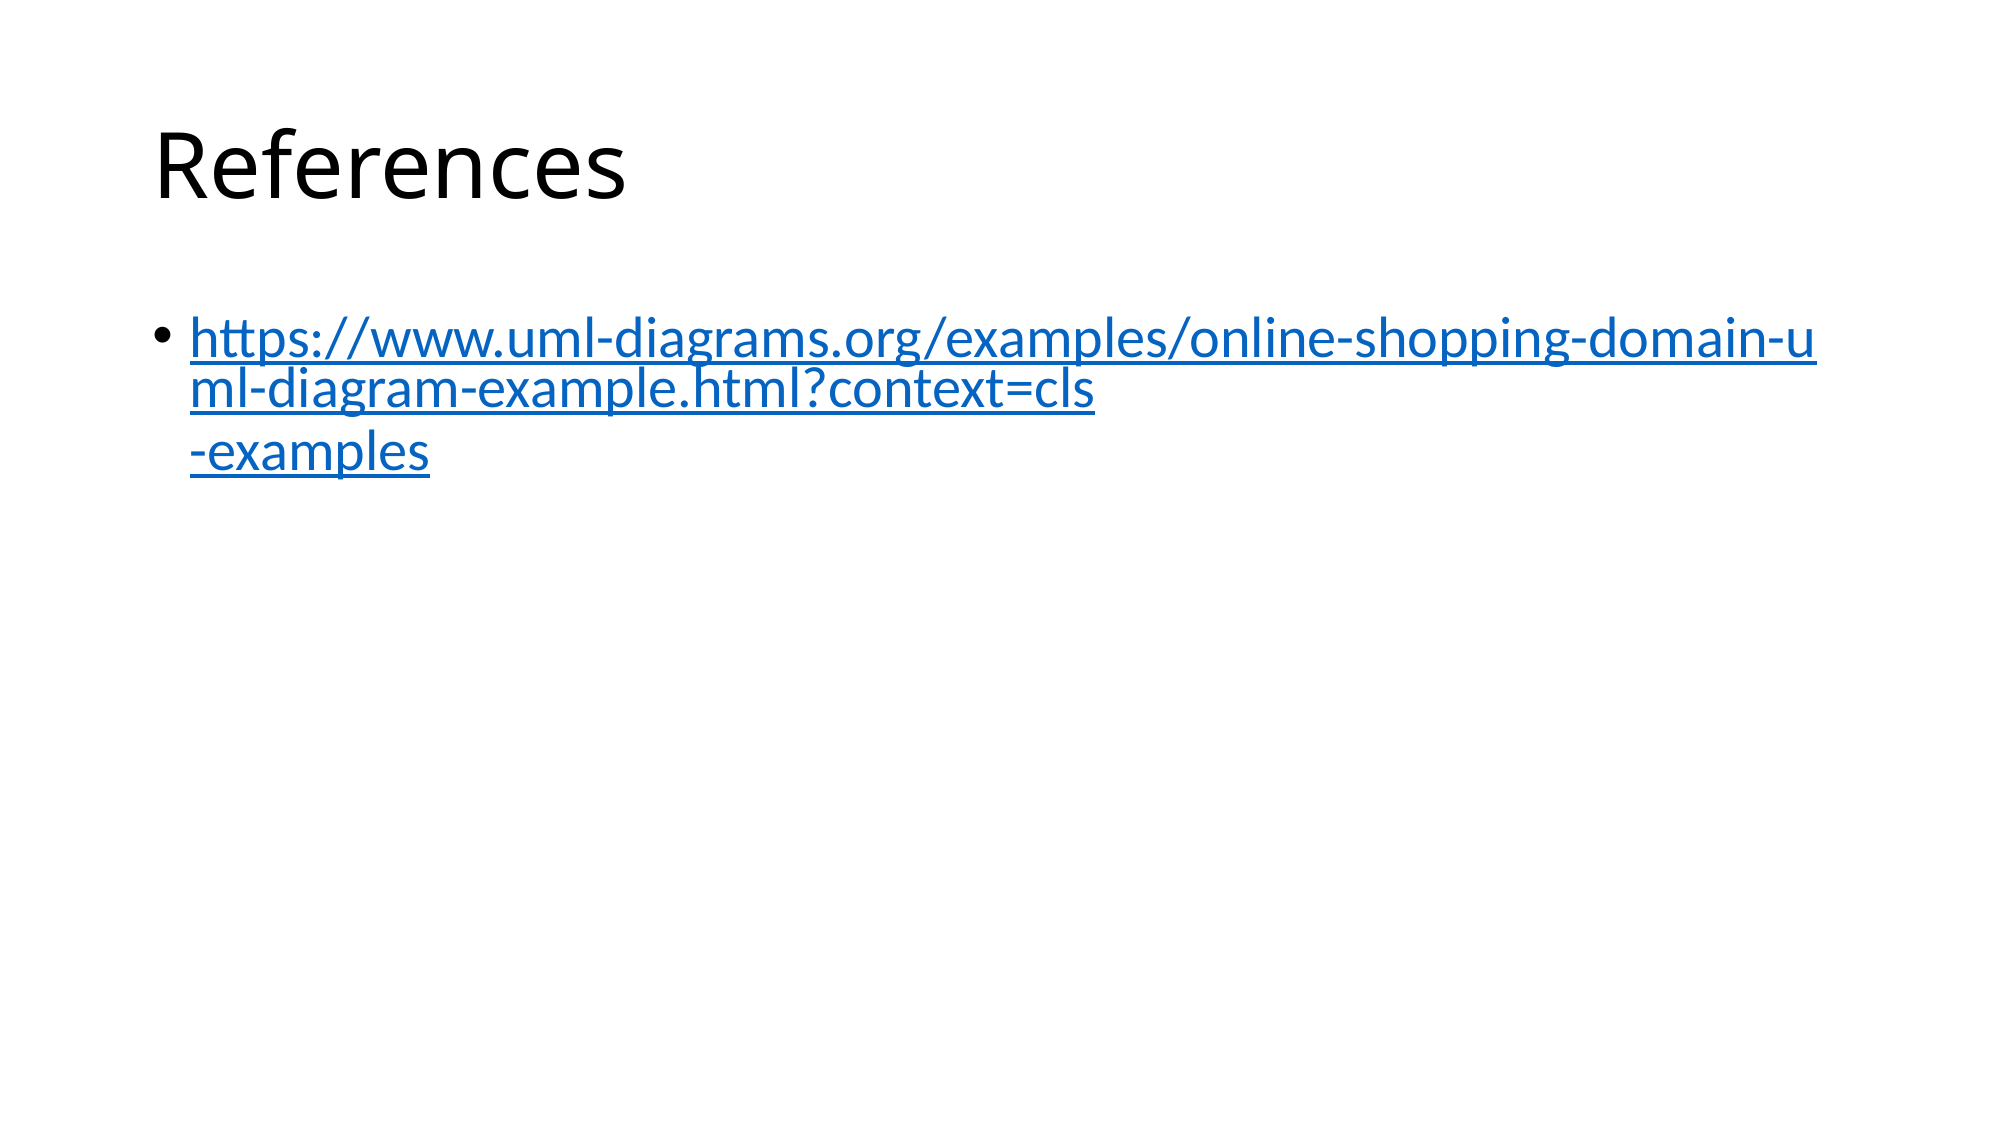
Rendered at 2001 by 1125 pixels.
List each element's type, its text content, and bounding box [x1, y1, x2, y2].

list https://www.uml-diagrams.org/examples/online-shopping-domain-uml-diagram-example.html?context=cls-examples [137, 299, 1863, 1014]
title References [137, 59, 1863, 278]
